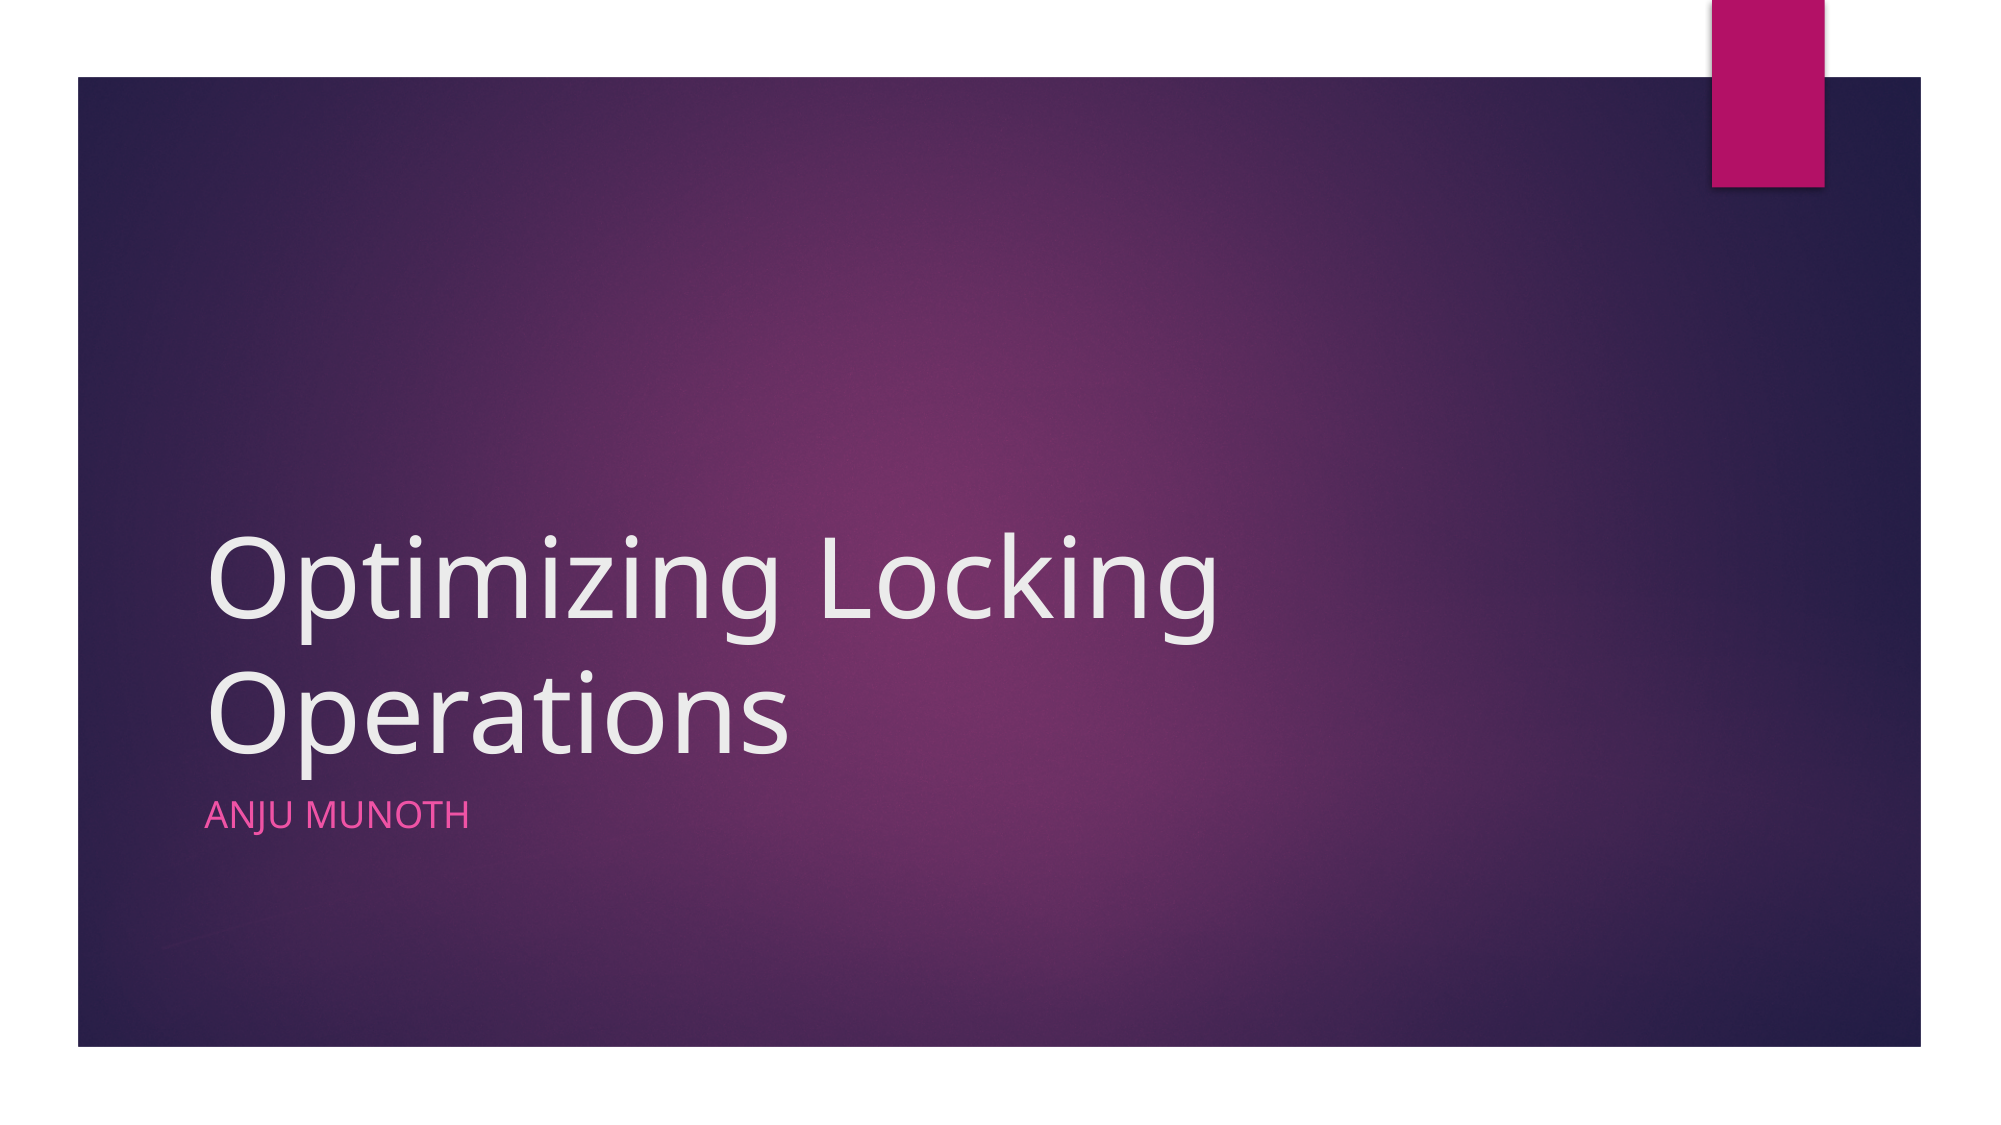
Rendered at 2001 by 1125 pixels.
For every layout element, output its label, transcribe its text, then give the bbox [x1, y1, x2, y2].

title Optimizing Locking Operations [189, 344, 1638, 783]
subtitle Anju munoth [189, 783, 1638, 925]
